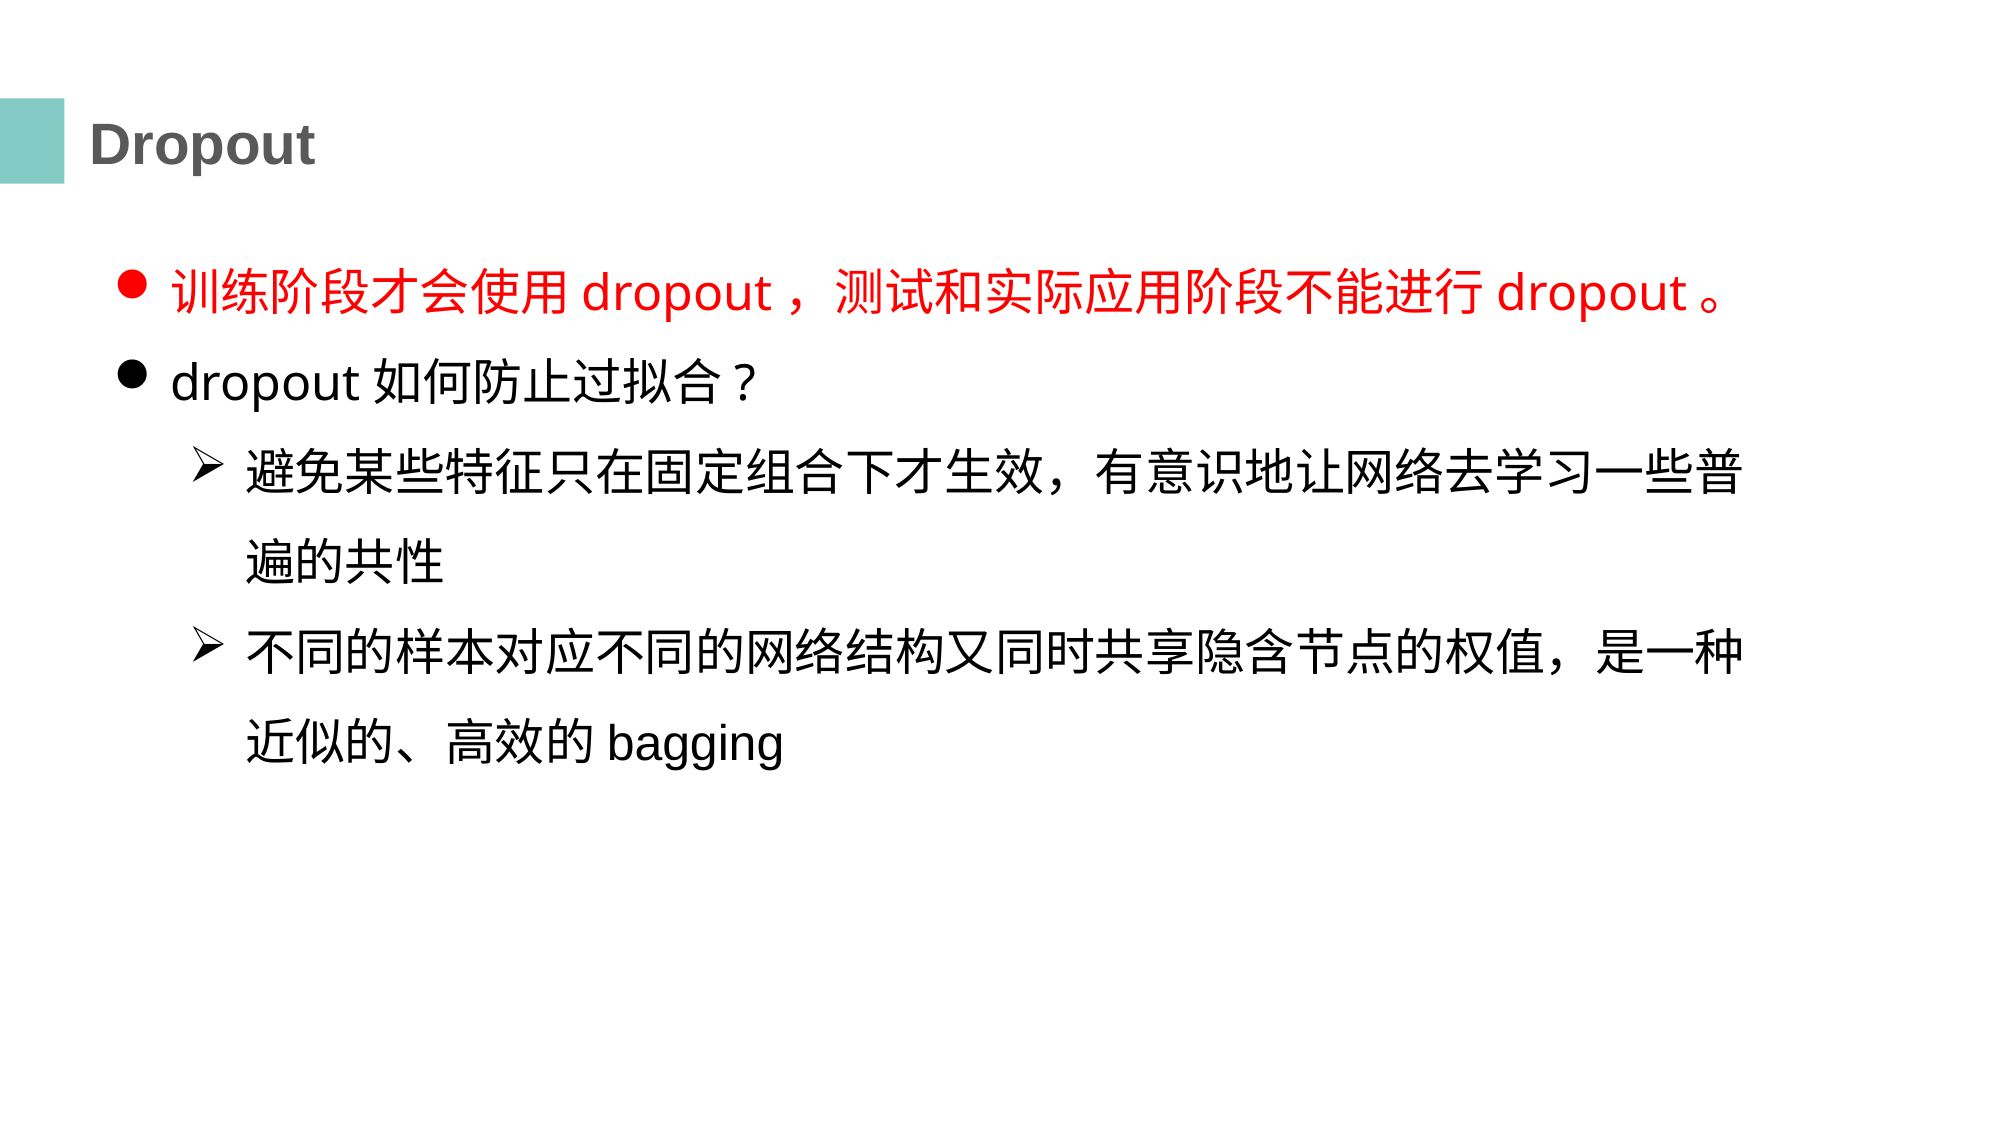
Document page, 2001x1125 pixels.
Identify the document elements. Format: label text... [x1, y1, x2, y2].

text_box 训练阶段才会使用dropout，测试和实际应用阶段不能进行dropout。 dropout如何防止过拟合? 避免某些特征只在固定组合下才生效，有意识地让网络去学习一些普遍的共性 不同的样本对应不同的网络结构又同时共享隐含节点的权值，是一种近似的、高效的bagging [98, 223, 1788, 869]
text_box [0, 98, 363, 184]
